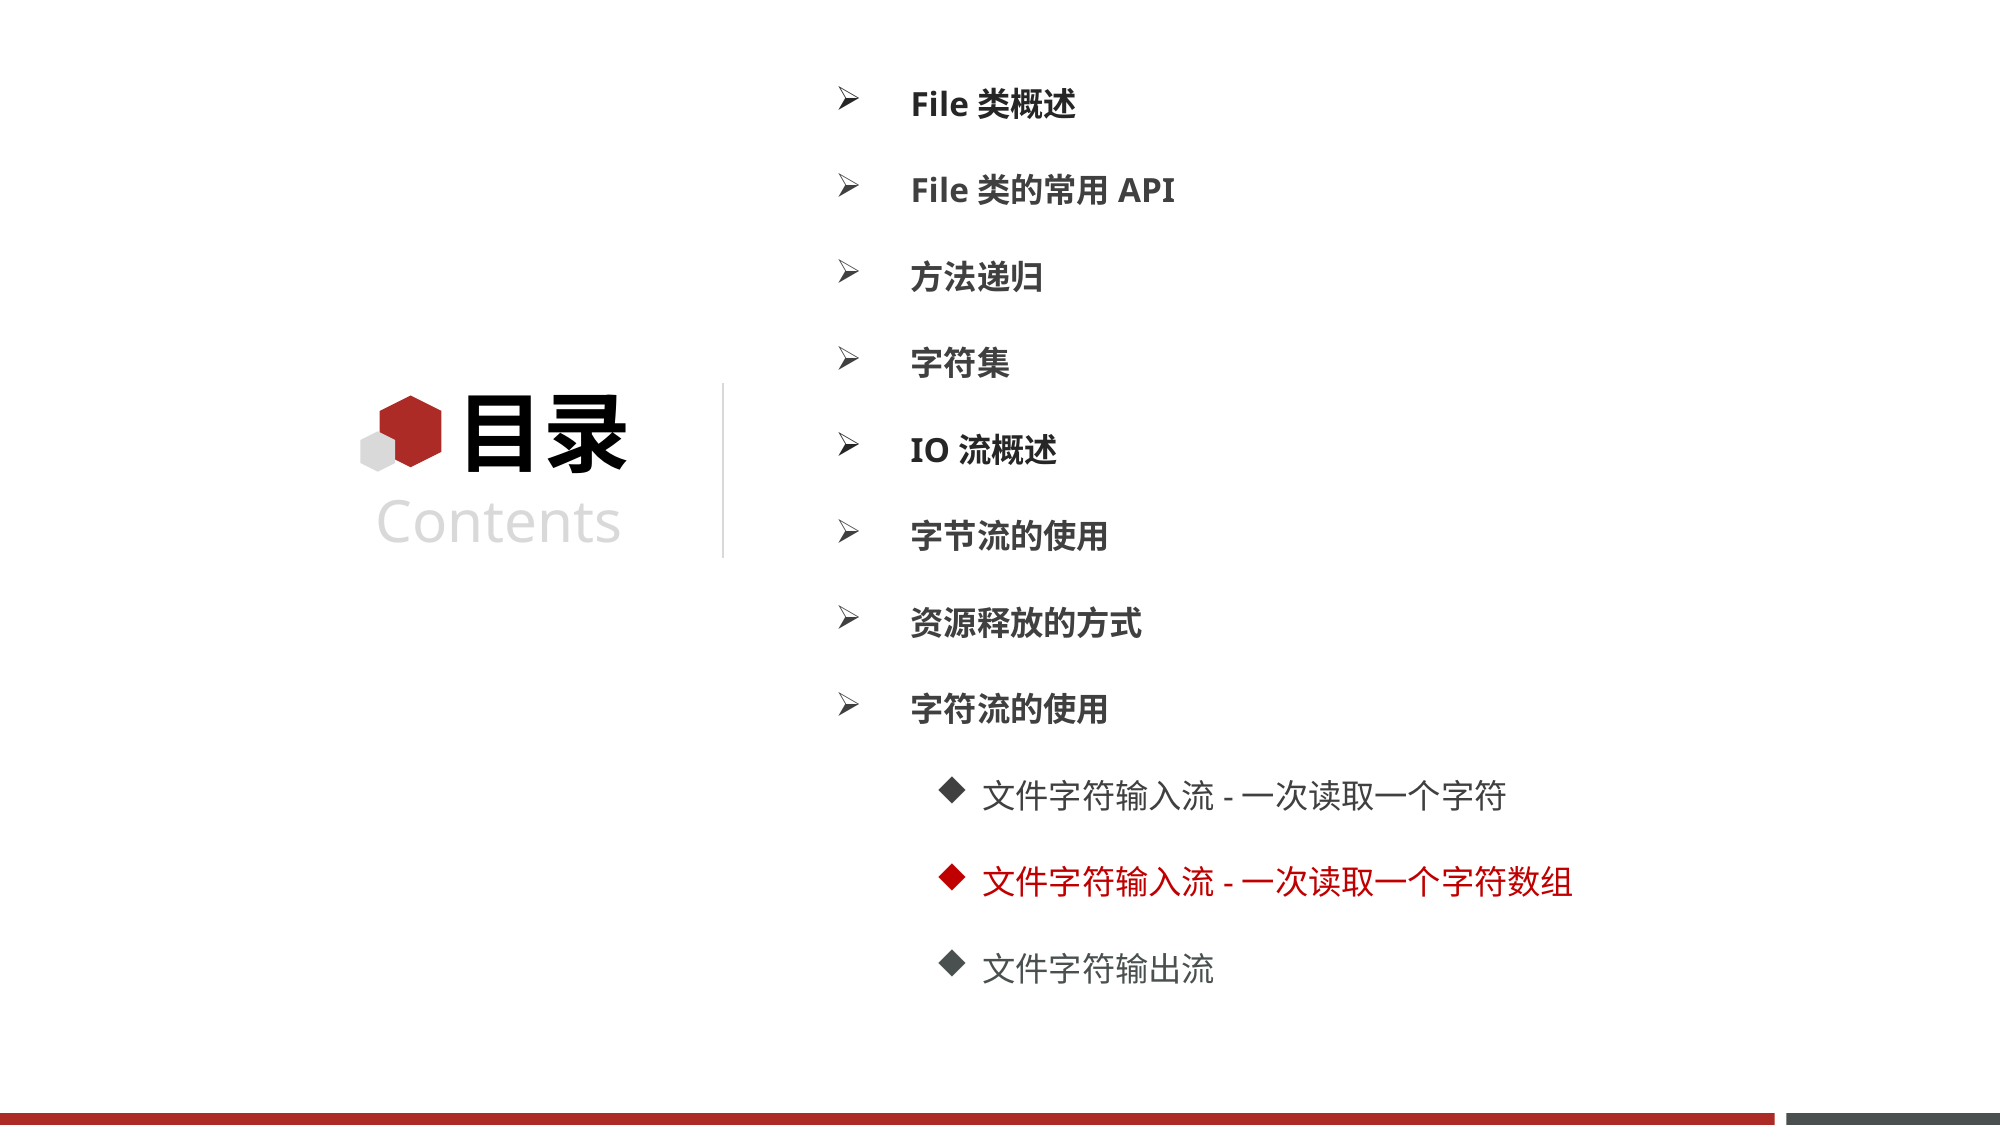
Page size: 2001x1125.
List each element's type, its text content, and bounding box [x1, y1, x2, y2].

list File类概述 File类的常用API 方法递归 字符集 IO流概述 字节流的使用 资源释放的方式 字符流的使用 文件字符输入流-一次读取一个字符 文件字符输入流-一次读取一个字符数组 文件字符输出流 [820, 166, 1801, 865]
